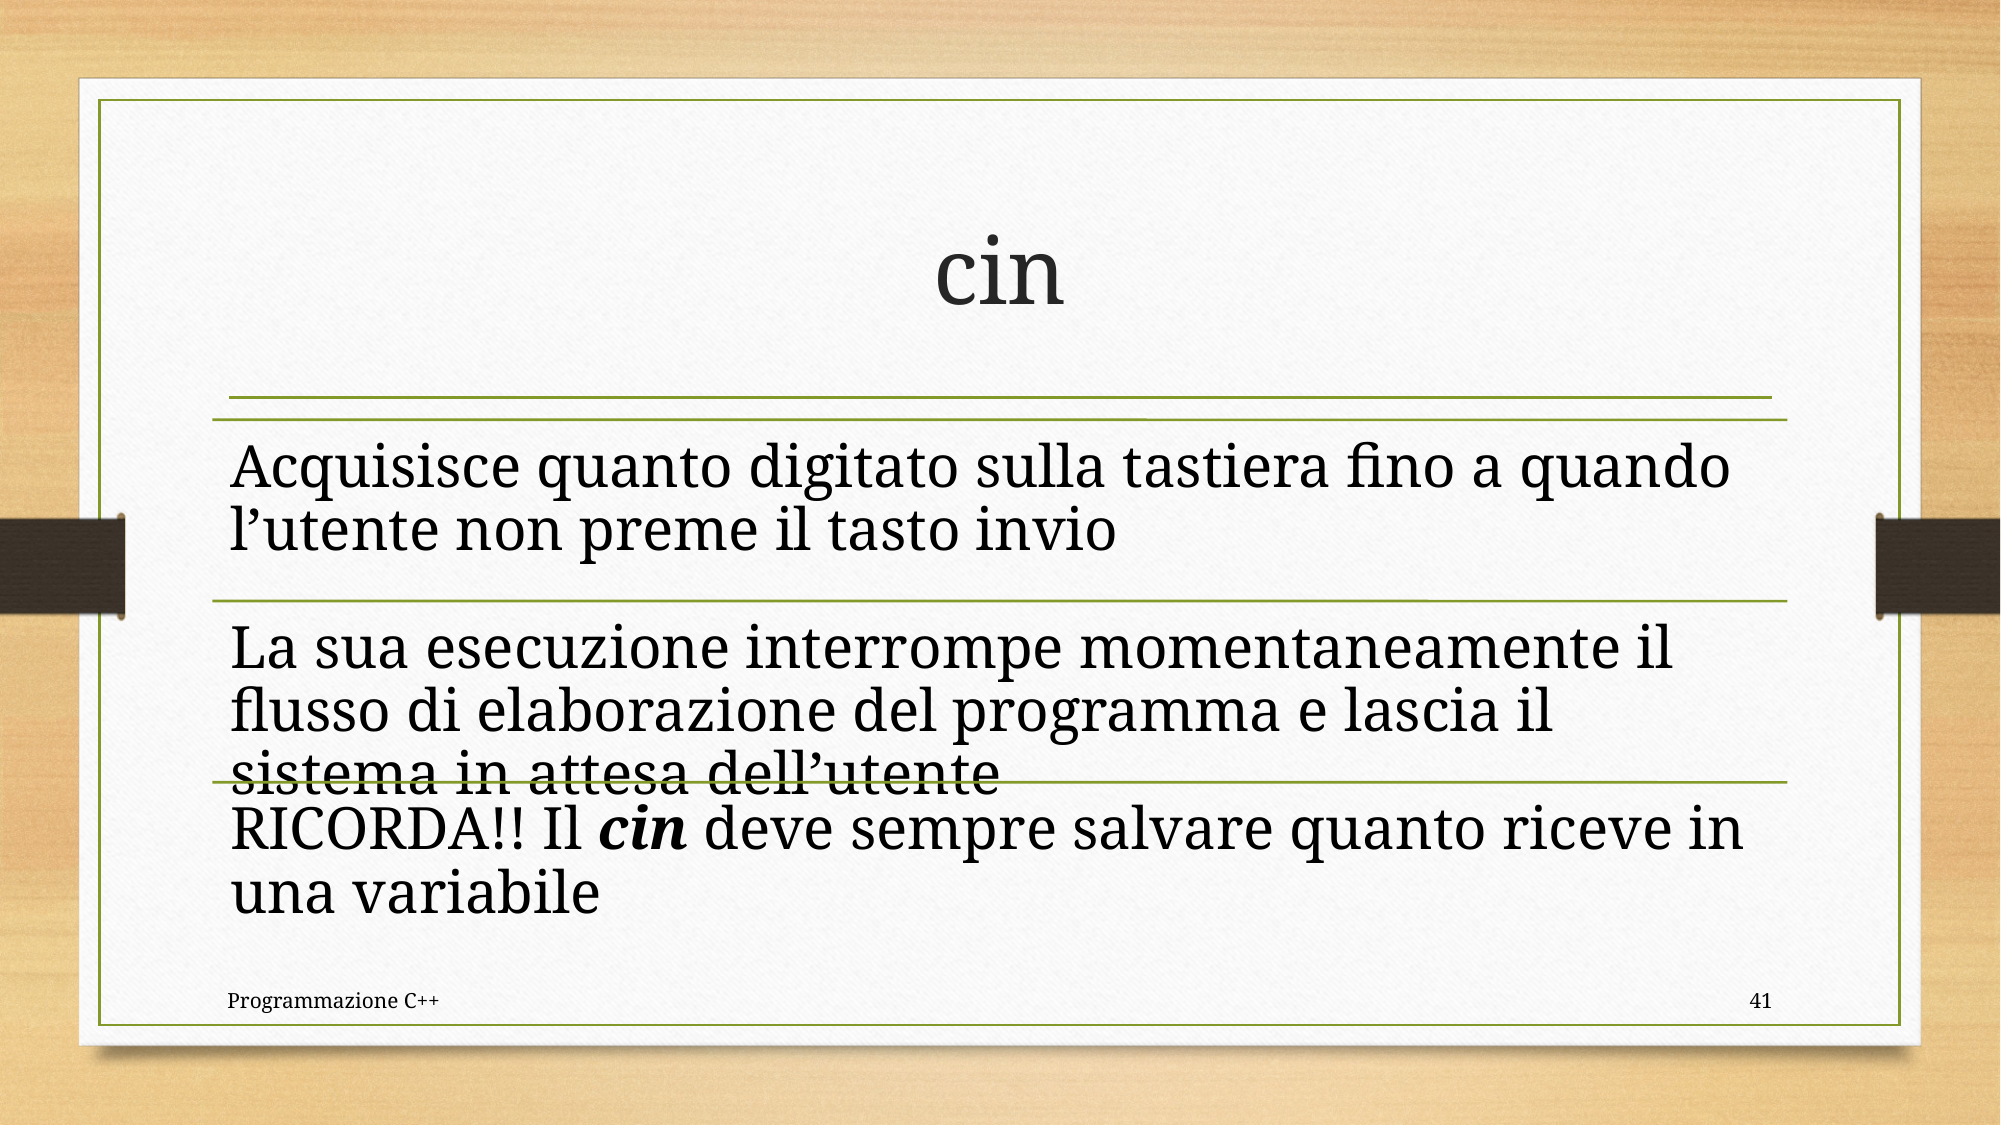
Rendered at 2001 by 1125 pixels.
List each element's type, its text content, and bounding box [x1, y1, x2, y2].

picture [0, 0, 2001, 1125]
title cin [212, 161, 1788, 375]
slide_number 41 [1698, 979, 1788, 1025]
footer Programmazione C++ [212, 979, 1411, 1025]
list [212, 419, 1788, 964]
